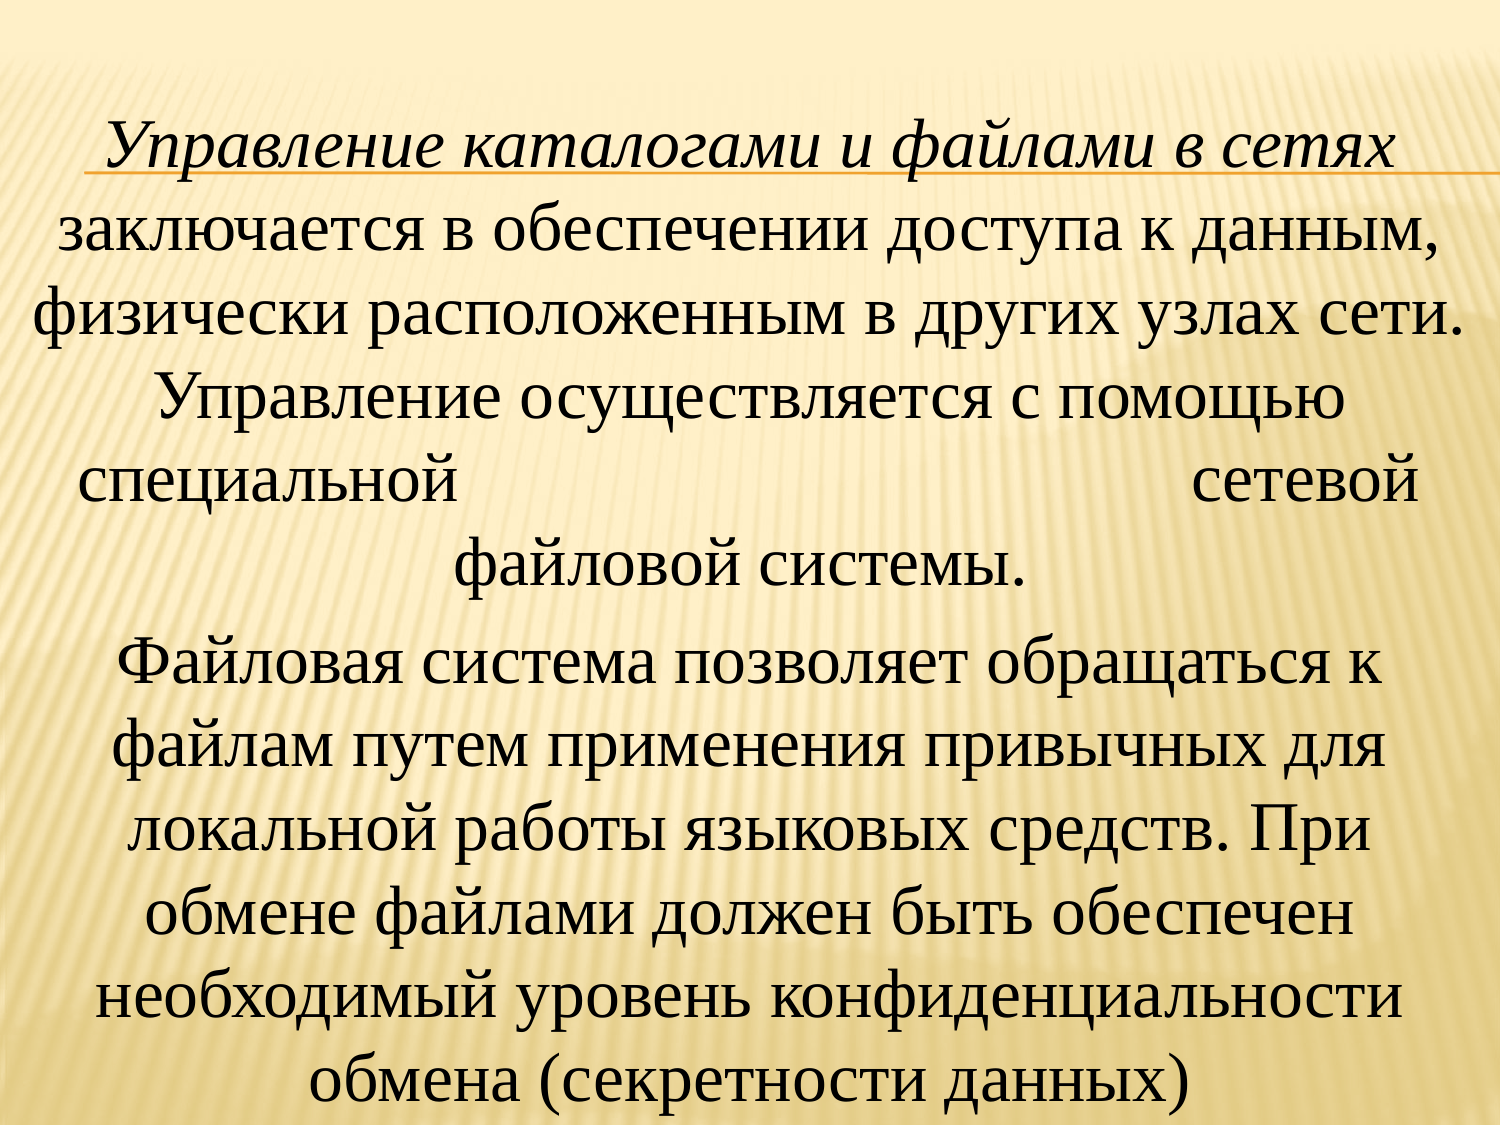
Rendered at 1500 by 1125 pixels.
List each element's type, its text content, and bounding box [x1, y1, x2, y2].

list Управление каталогами и файлами в сетях заключается в обеспечении доступа к данным, физически расположенным в других узлах сети. Управление осуществляется с помощью специальной сетевой файловой системы. Файловая система позволяет обращаться к файлам путем применения привычных для локальной работы языковых средств. При обмене файлами должен быть обеспечен необходимый уровень конфиденциальности обмена (секретности данных) [0, 90, 1500, 1125]
